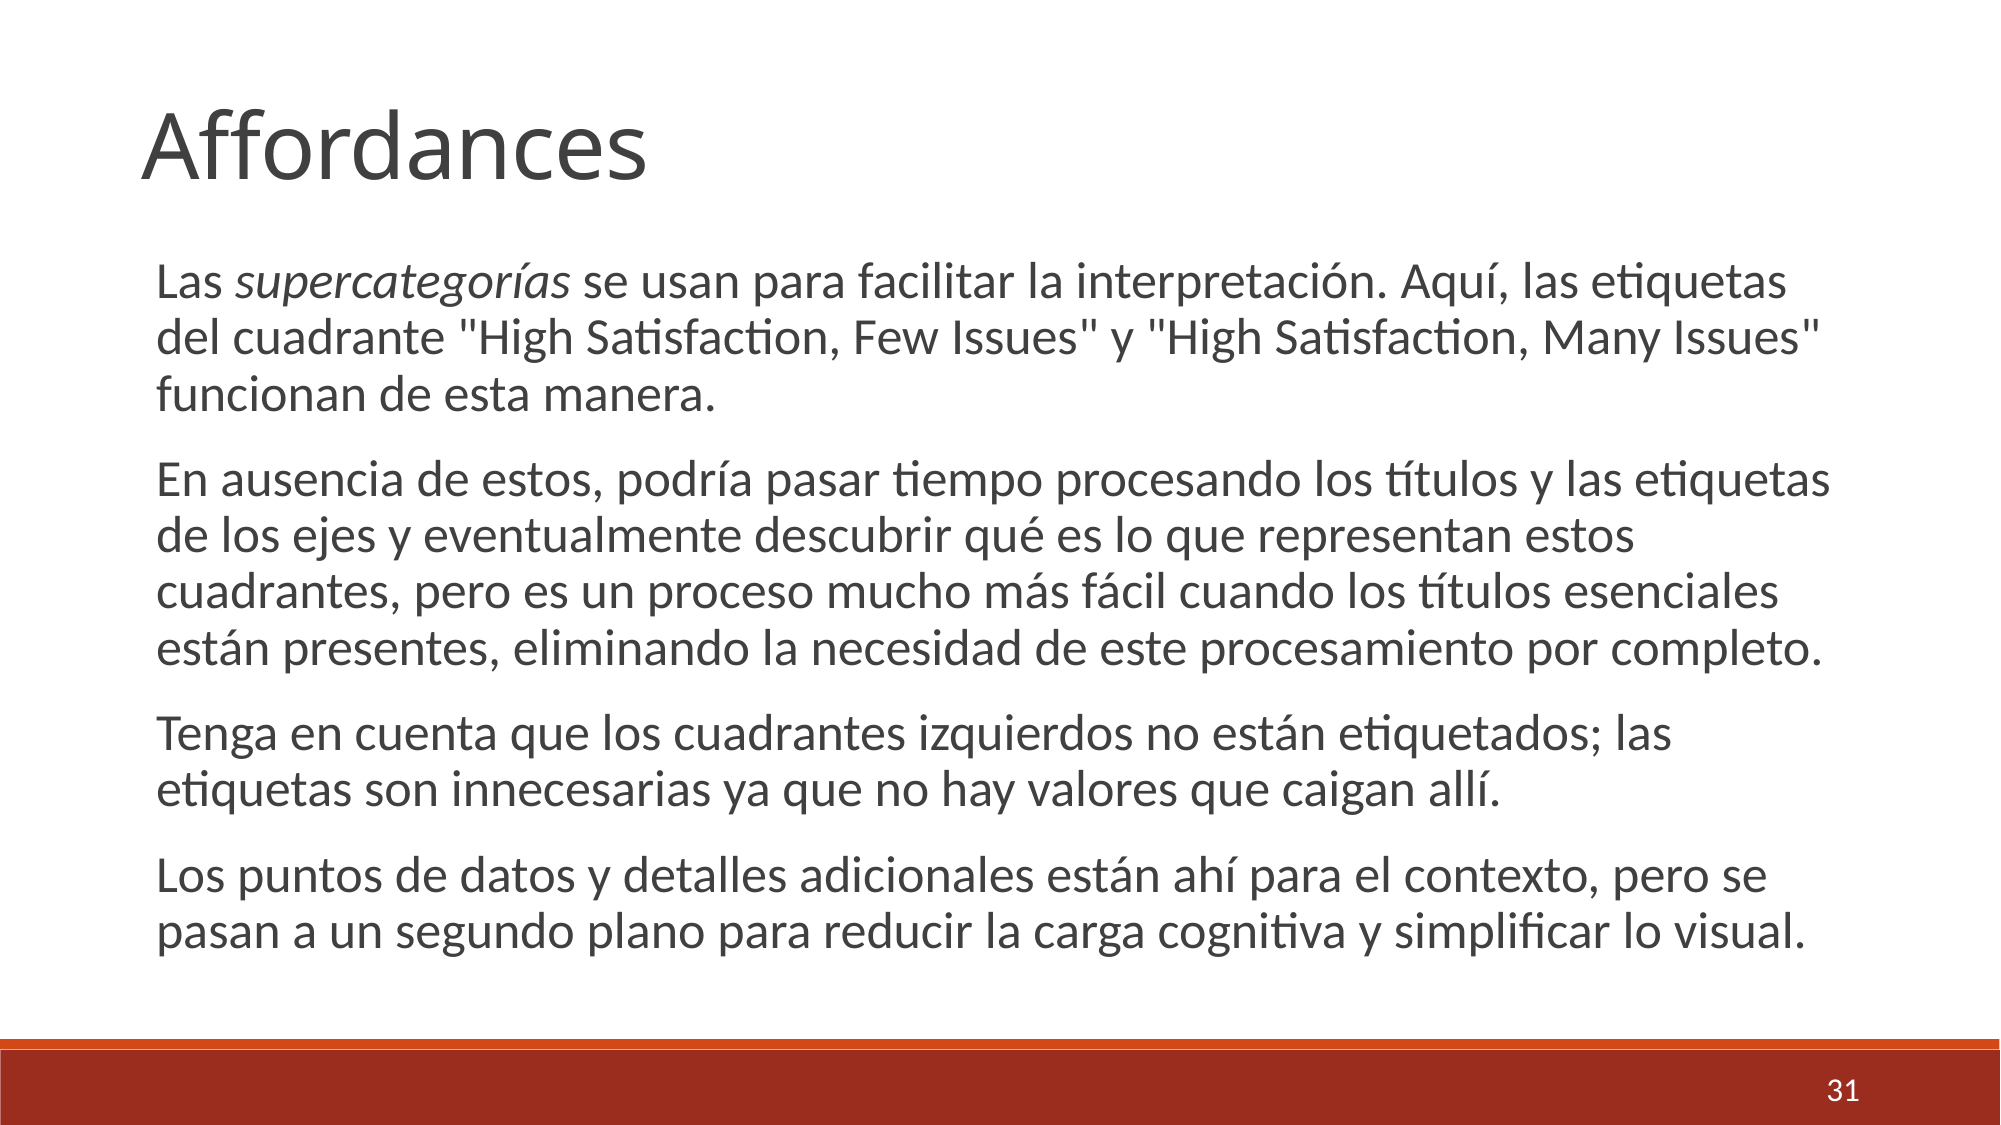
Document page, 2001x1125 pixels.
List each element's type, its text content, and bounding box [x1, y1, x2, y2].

text_box Affordances [126, 97, 1821, 246]
slide_number 31 [126, 1061, 1875, 1115]
text_box Las supercategorías se usan para facilitar la interpretación. Aquí, las etiquetas del cuadrante "High Satisfaction, Few Issues" y "High Satisfaction, Many Issues" funcionan de esta manera. En ausencia de estos, podría pasar tiempo procesando los títulos y las etiquetas de los ejes y eventualmente descubrir qué es lo que representan estos cuadrantes, pero es un proceso mucho más fácil cuando los títulos esenciales están presentes, eliminando la necesidad de este procesamiento por completo. Tenga en cuenta que los cuadrantes izquierdos no están etiquetados; las etiquetas son innecesarias ya que no hay valores que caigan allí. Los puntos de datos y detalles adicionales están ahí para el contexto, pero se pasan a un segundo plano para reducir la carga cognitiva y simplificar lo visual. [126, 246, 1853, 1009]
